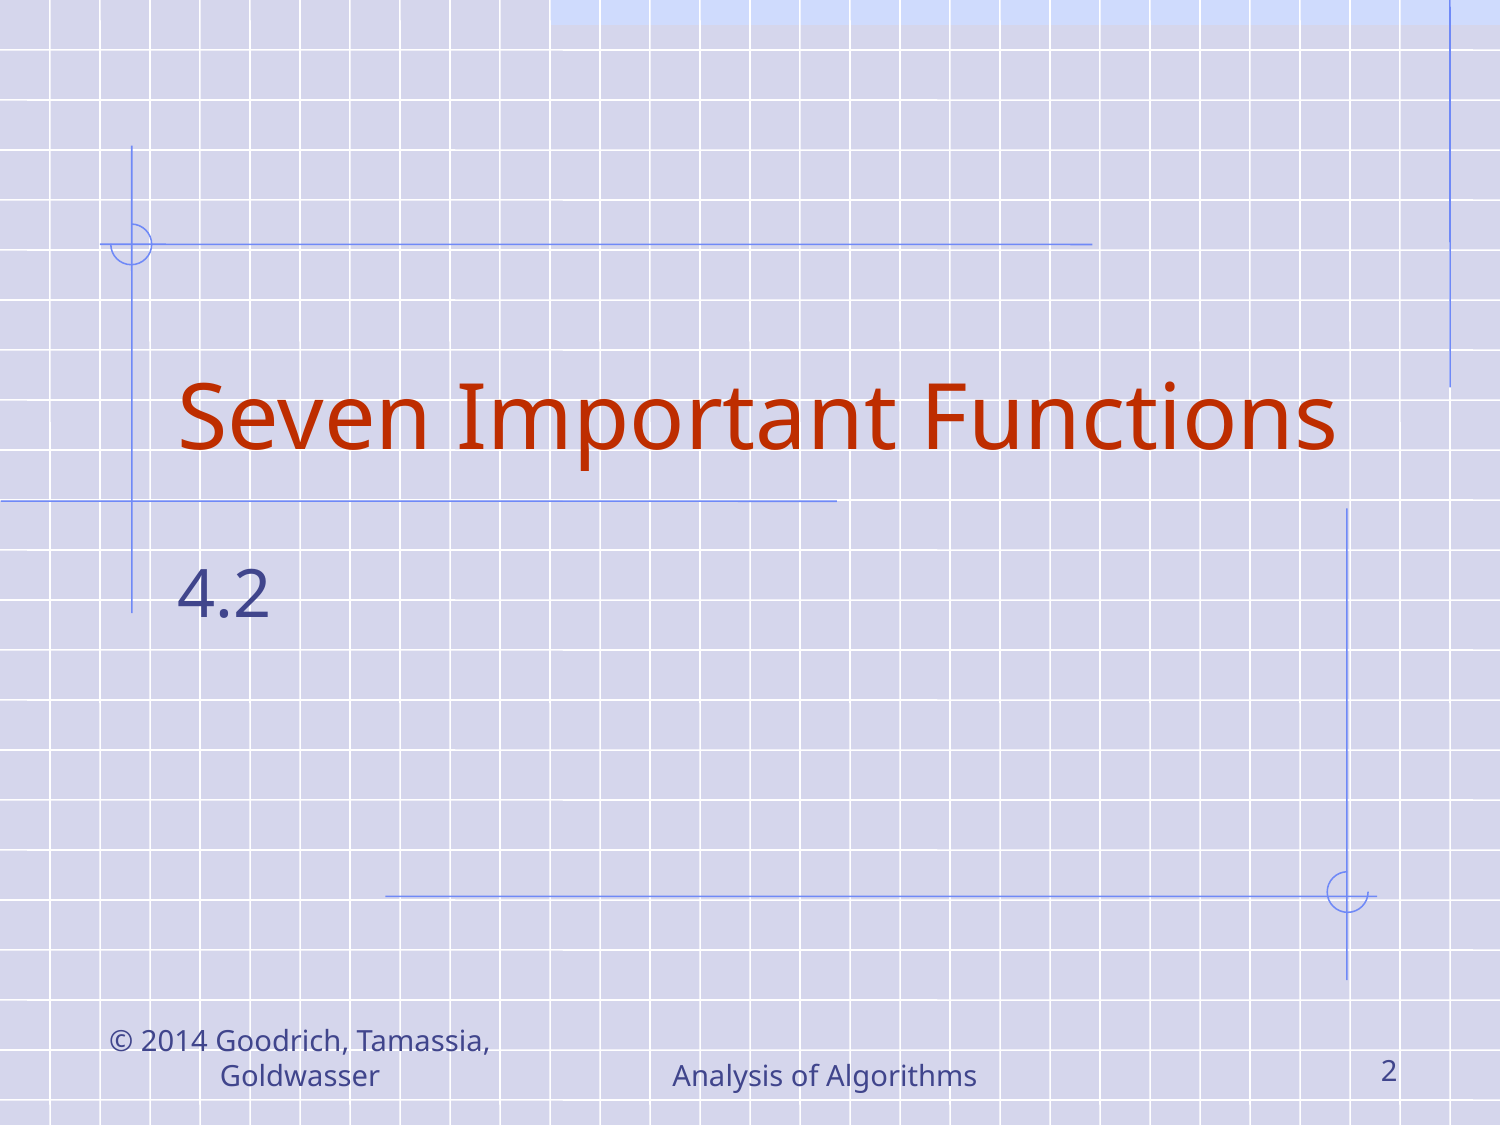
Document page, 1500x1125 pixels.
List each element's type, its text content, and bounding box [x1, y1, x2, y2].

slide_number 2 [1099, 1024, 1413, 1101]
footer Analysis of Algorithms [587, 1024, 1063, 1101]
subtitle 4.2 [162, 542, 1213, 831]
title Seven Important Functions [162, 287, 1438, 475]
slide_number © 2014 Goodrich, Tamassia, Goldwasser [12, 1024, 587, 1101]
